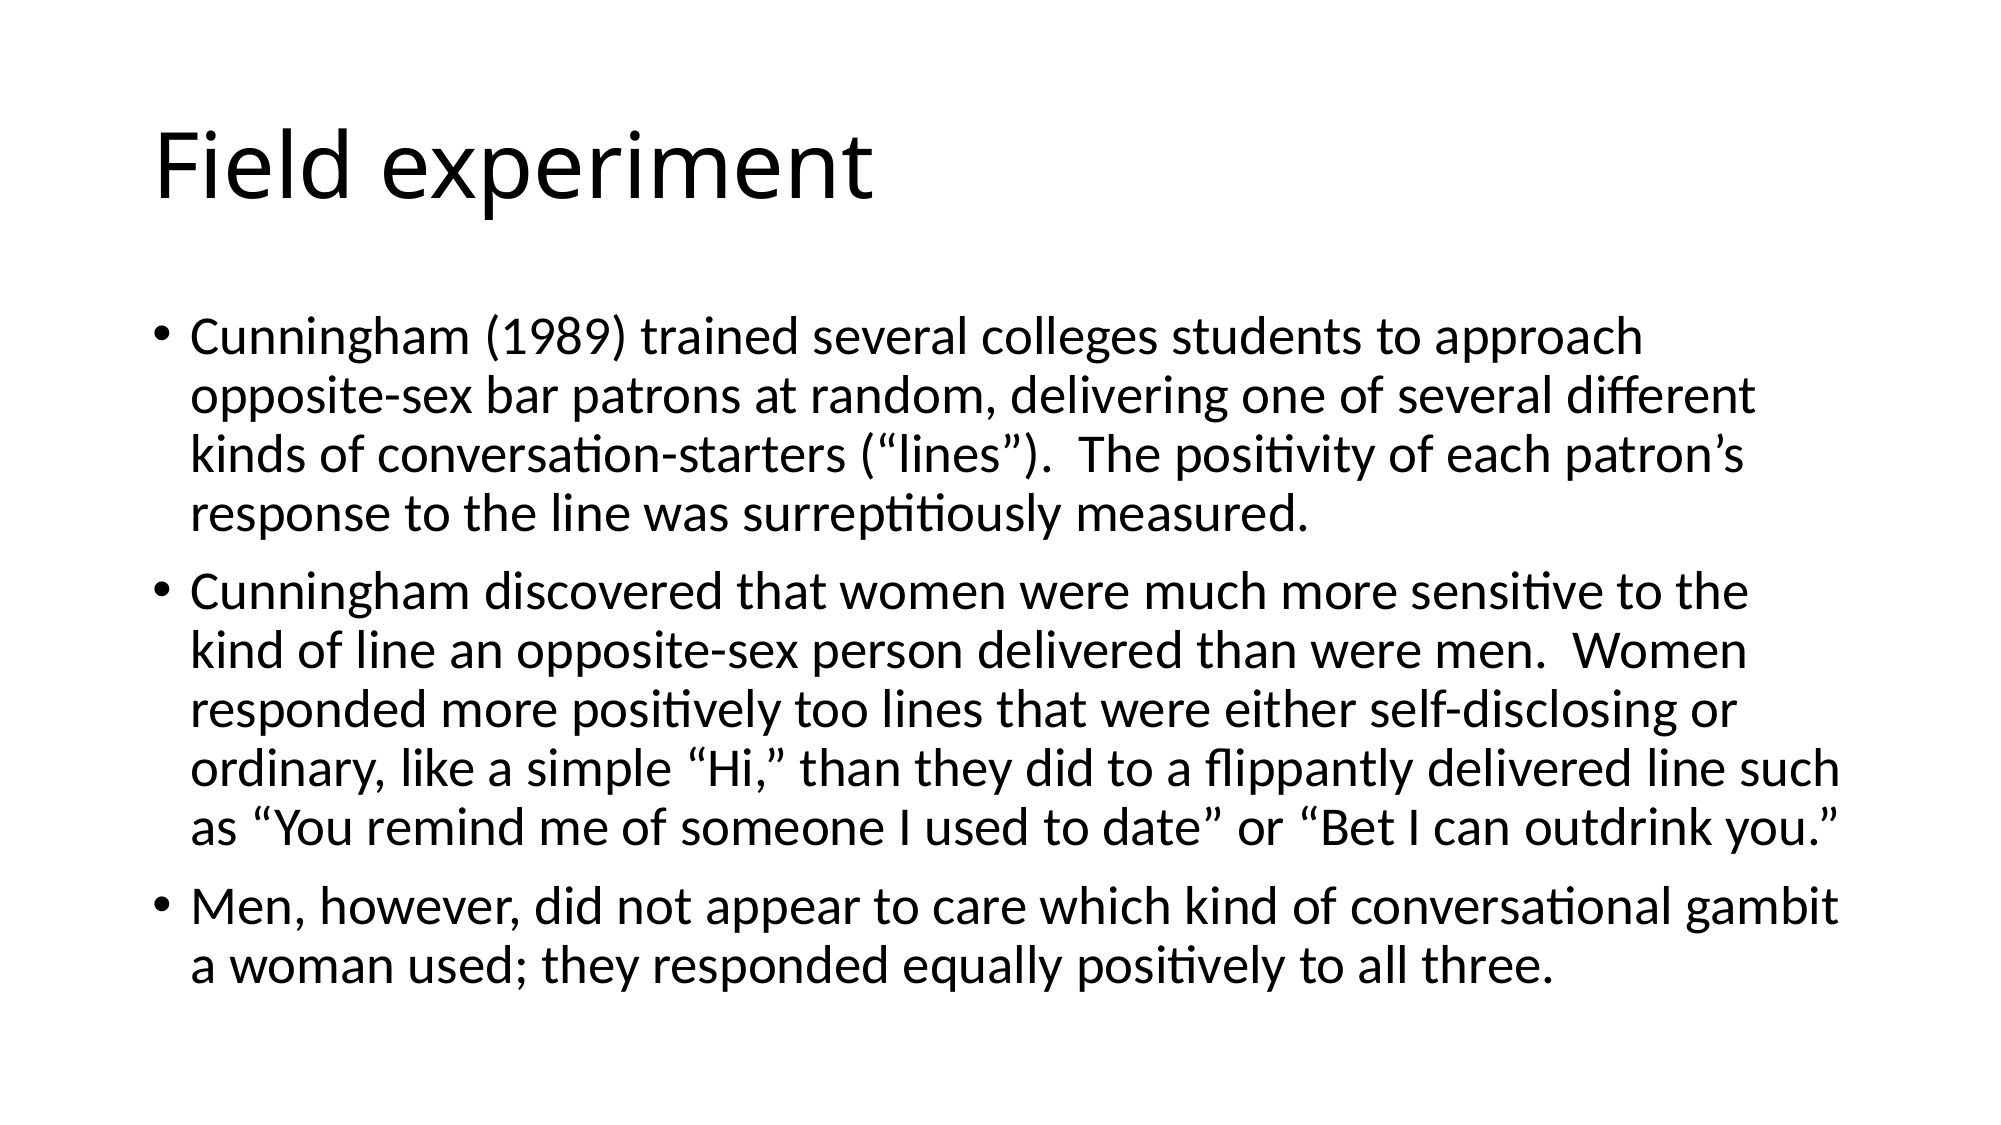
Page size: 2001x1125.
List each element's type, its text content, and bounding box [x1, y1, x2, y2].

title Field experiment [137, 59, 1863, 278]
list Cunningham (1989) trained several colleges students to approach opposite-sex bar patrons at random, delivering one of several different kinds of conversation-starters (“lines”). The positivity of each patron’s response to the line was surreptitiously measured. Cunningham discovered that women were much more sensitive to the kind of line an opposite-sex person delivered than were men. Women responded more positively too lines that were either self-disclosing or ordinary, like a simple “Hi,” than they did to a flippantly delivered line such as “You remind me of someone I used to date” or “Bet I can outdrink you.” Men, however, did not appear to care which kind of conversational gambit a woman used; they responded equally positively to all three. [137, 299, 1863, 1014]
